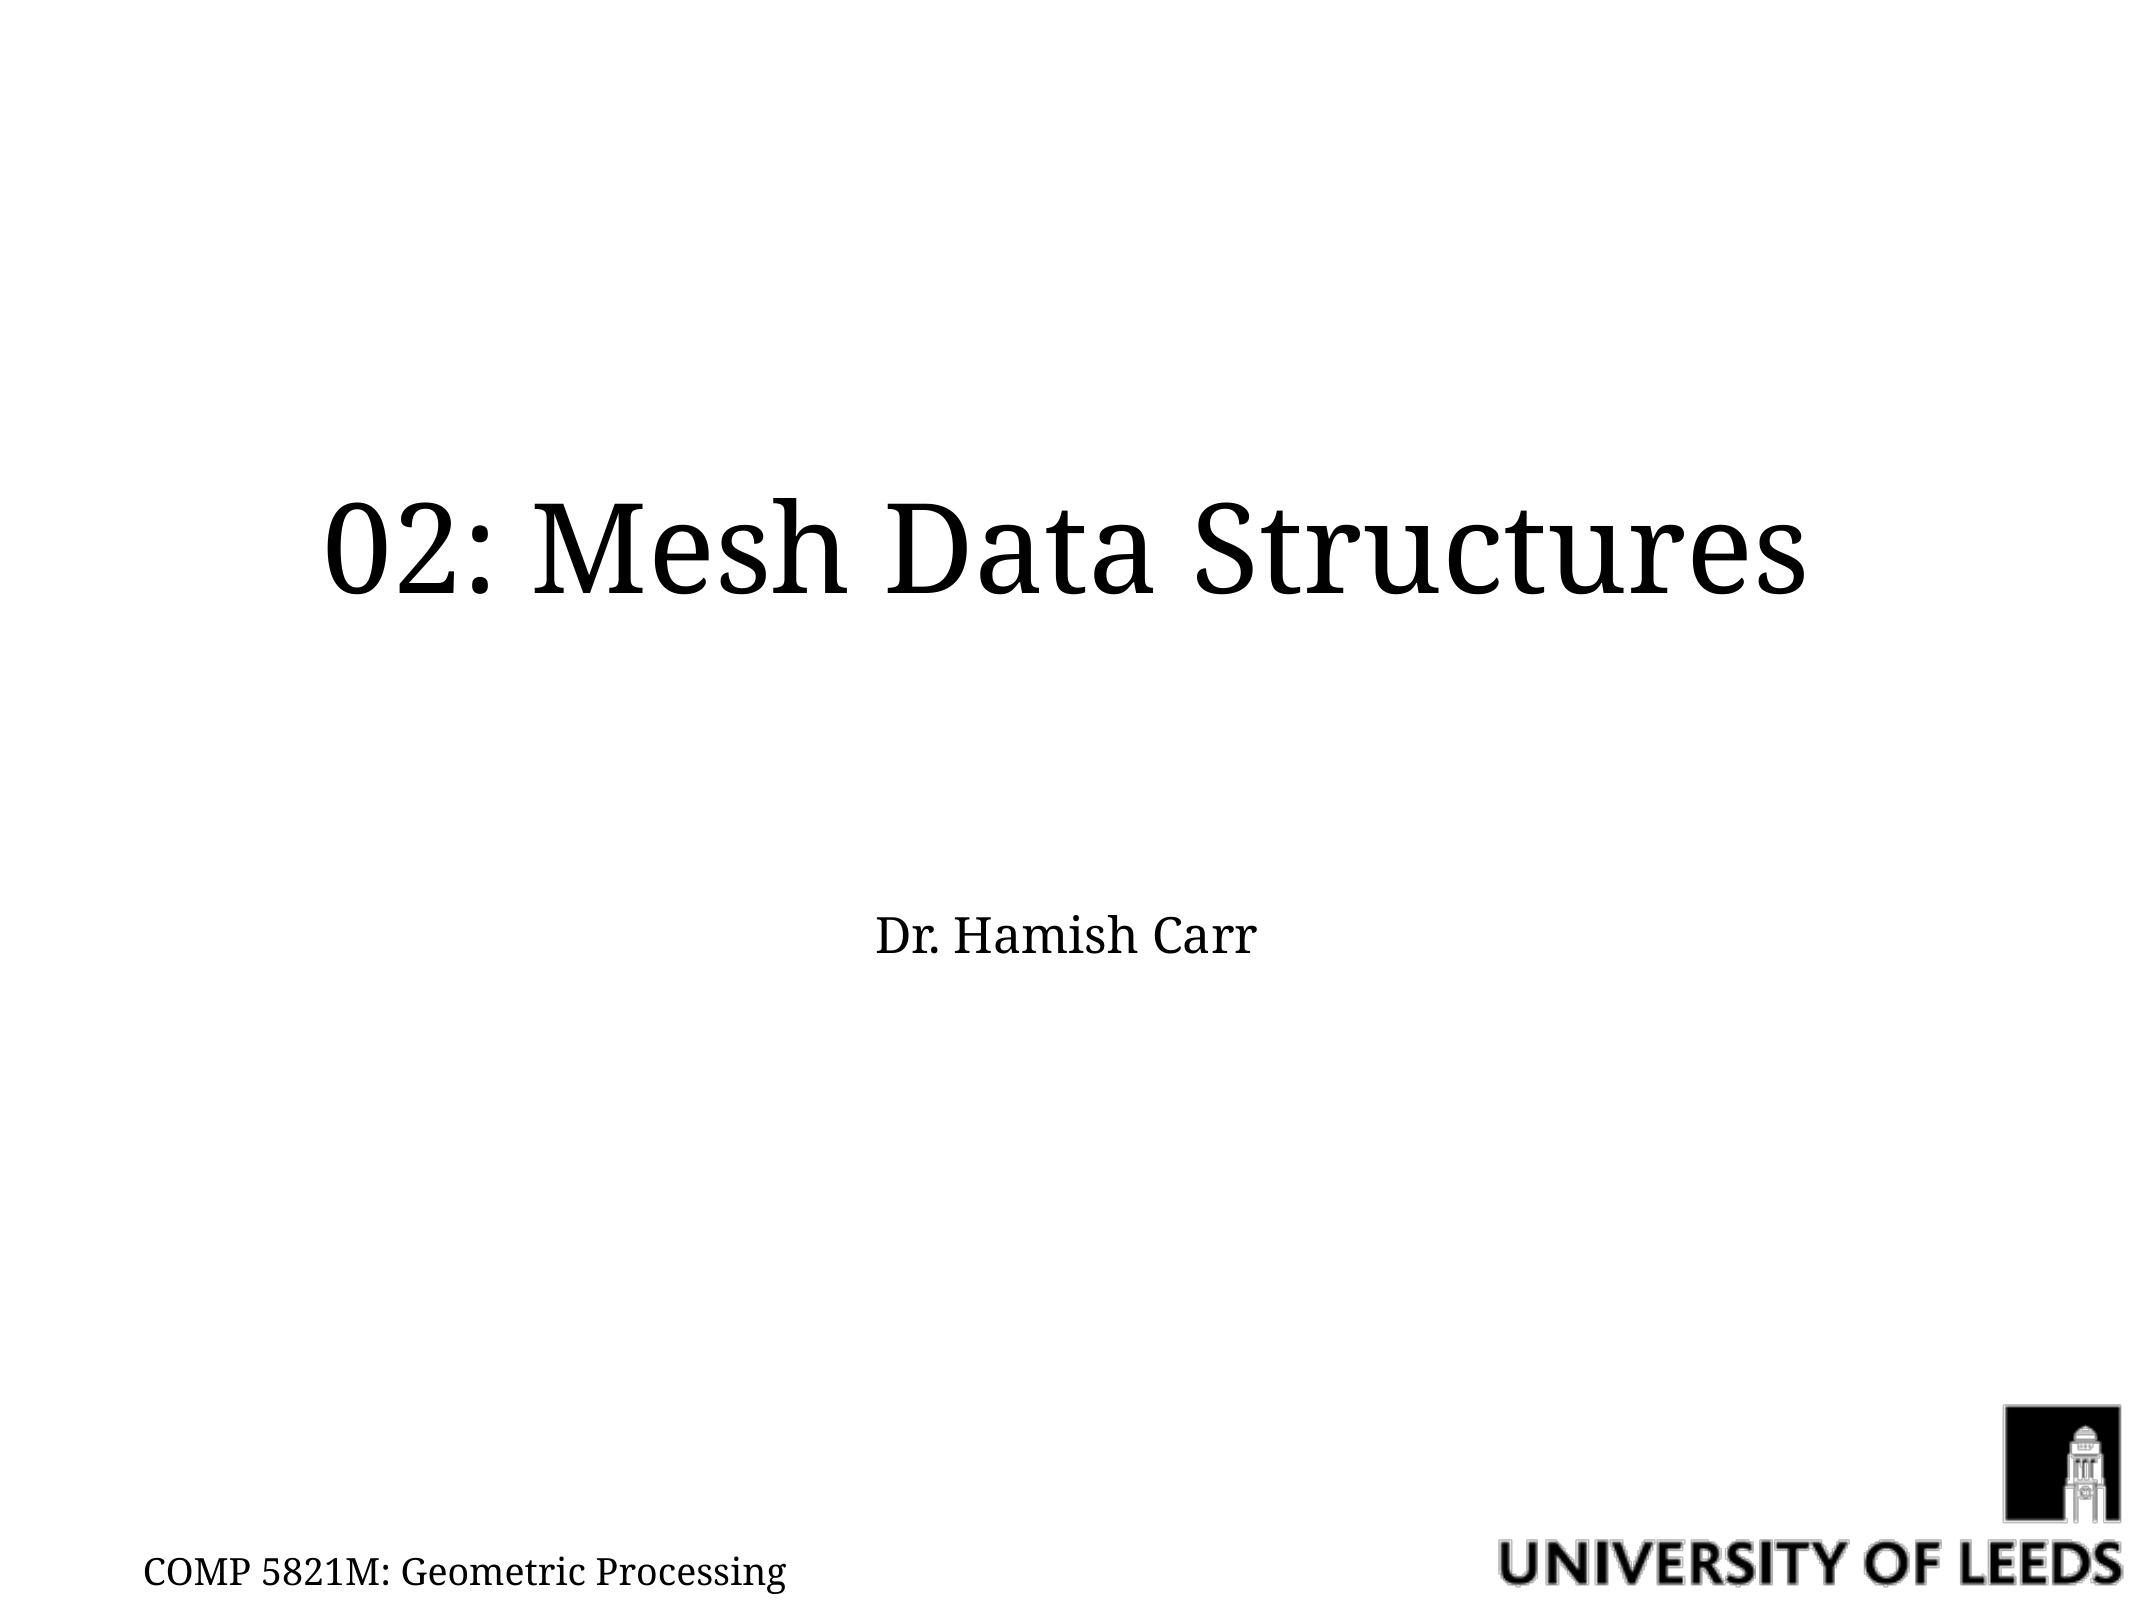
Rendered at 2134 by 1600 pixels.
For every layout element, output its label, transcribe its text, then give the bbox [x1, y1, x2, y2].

title 02: Mesh Data Structures [266, 261, 1868, 820]
subtitle Dr. Hamish Carr [266, 839, 1868, 1228]
picture [1491, 1339, 2132, 1600]
